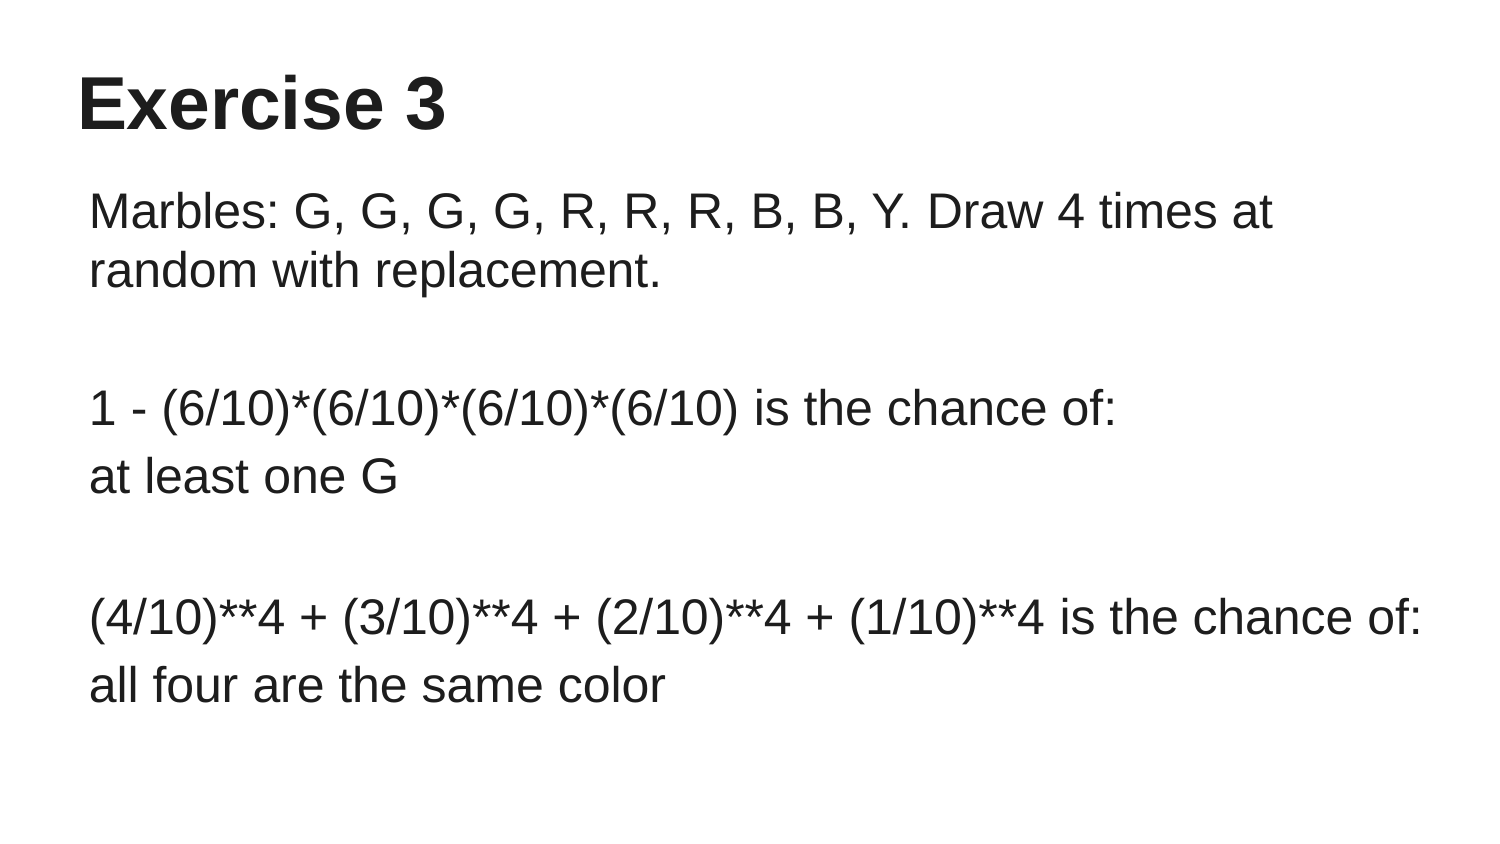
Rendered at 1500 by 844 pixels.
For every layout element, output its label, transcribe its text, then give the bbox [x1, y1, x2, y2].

title Exercise 3 [75, 3, 1175, 145]
text_box [74, 159, 1446, 754]
text_box Marbles: G, G, G, G, R, R, R, B, B, Y. Draw 4 times at random with replacement. 1 - (6/10)*(6/10)*(6/10)*(6/10) is the chance of: at least one G (4/10)**4 + (3/10)**4 + (2/10)**4 + (1/10)**4 is the chance of: all four are the same color [86, 178, 1429, 713]
